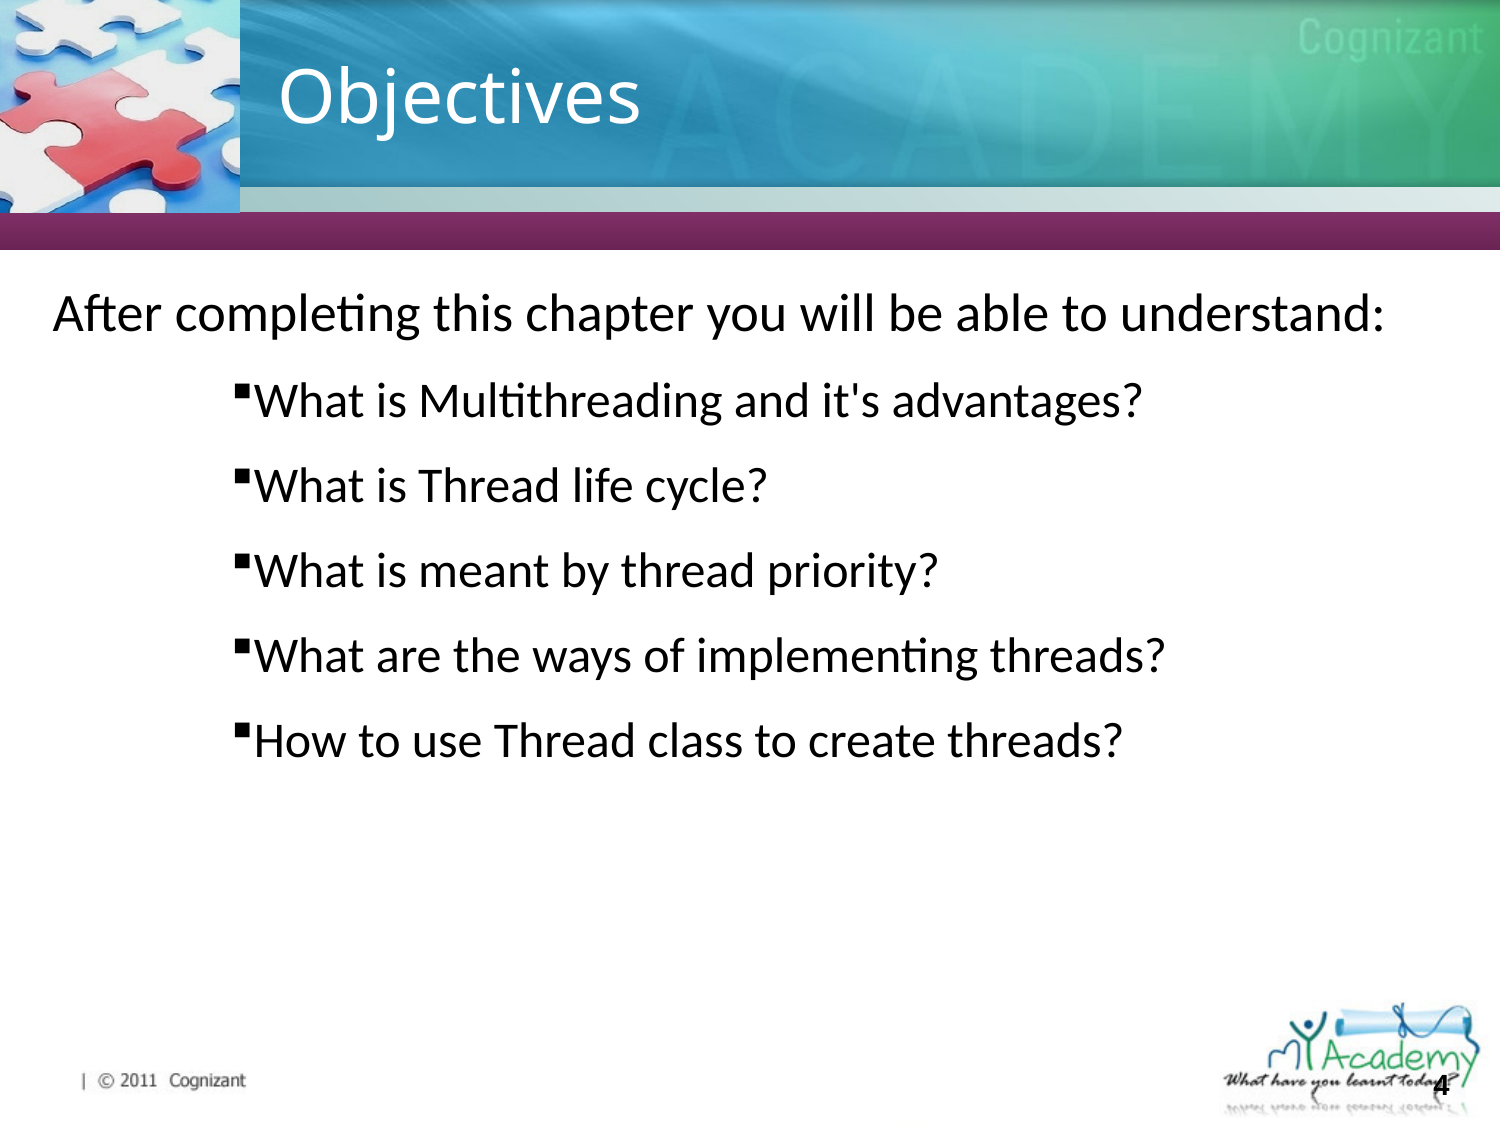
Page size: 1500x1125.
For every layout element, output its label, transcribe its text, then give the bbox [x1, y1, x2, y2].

slide_number 4 [1418, 1059, 1492, 1112]
title Objectives [262, 0, 1500, 188]
list After completing this chapter you will be able to understand: What is Multithreading and it's advantages? What is Thread life cycle? What is meant by thread priority? What are the ways of implementing threads? How to use Thread class to create threads? [37, 188, 1463, 1001]
picture [0, 250, 1500, 1125]
picture [0, 0, 262, 213]
